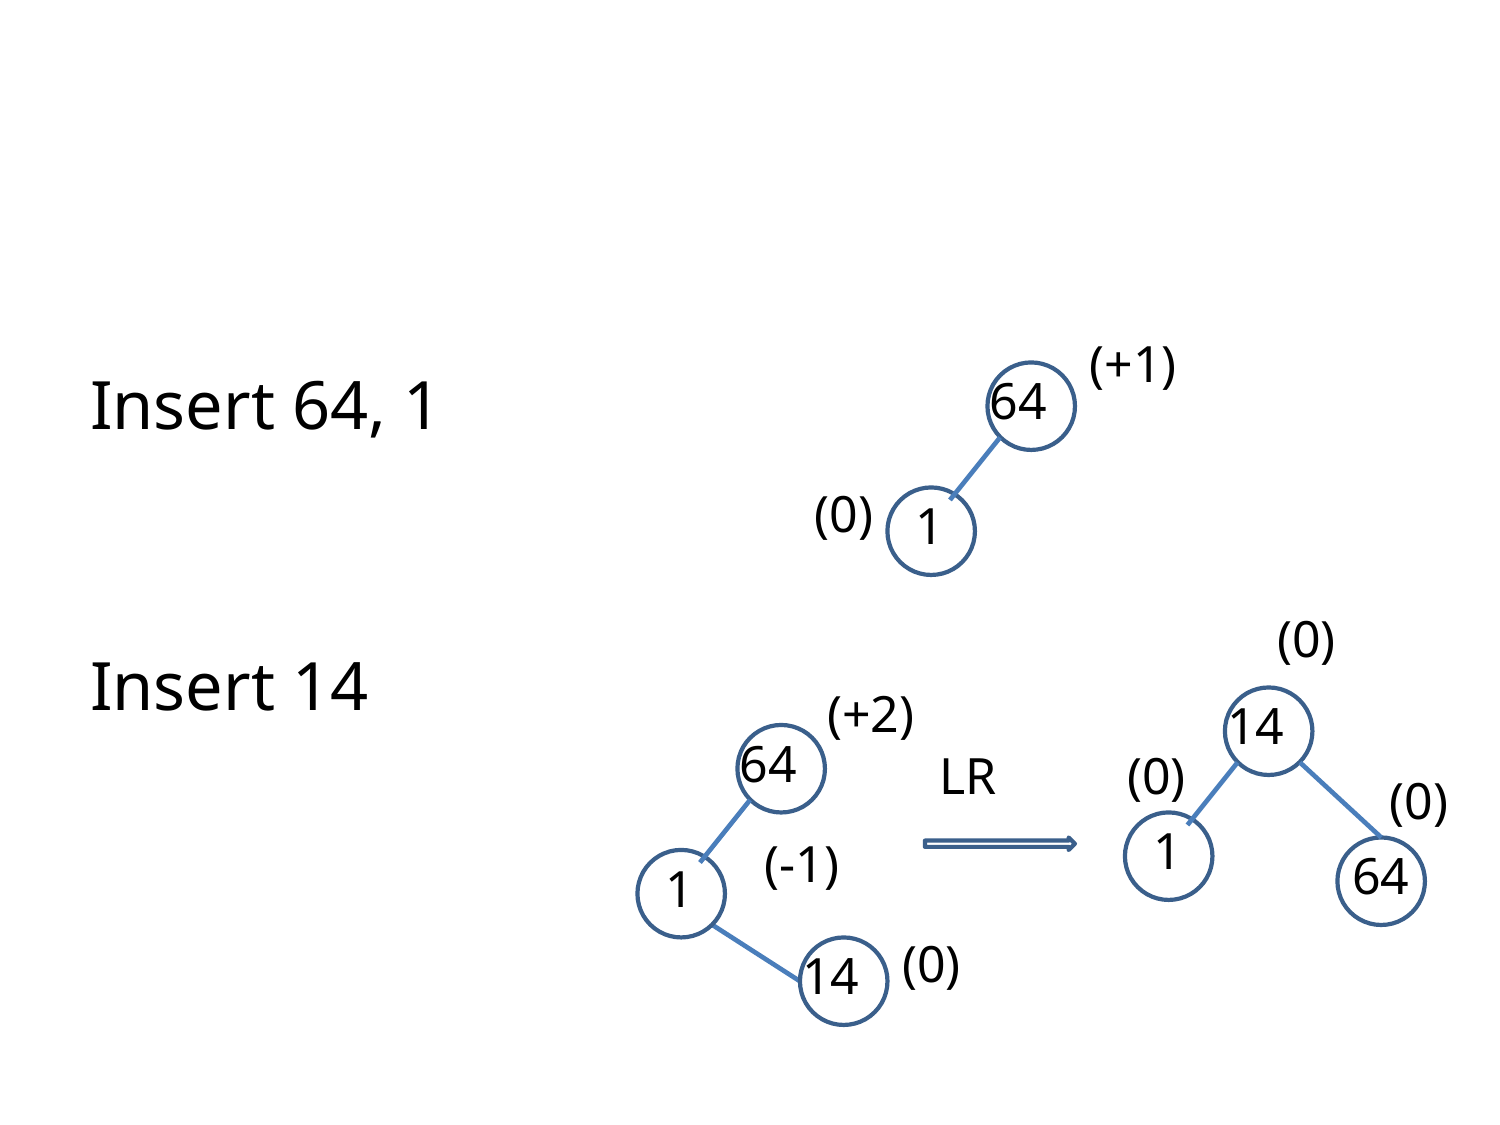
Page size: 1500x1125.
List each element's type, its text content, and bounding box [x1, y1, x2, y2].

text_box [1112, 599, 1500, 926]
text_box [924, 737, 1088, 851]
text_box (+1) [1074, 324, 1200, 400]
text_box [874, 362, 1076, 576]
text_box (0) [800, 474, 869, 550]
list Insert 64, 1 Insert 14 [75, 262, 1425, 1005]
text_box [624, 674, 1013, 1026]
